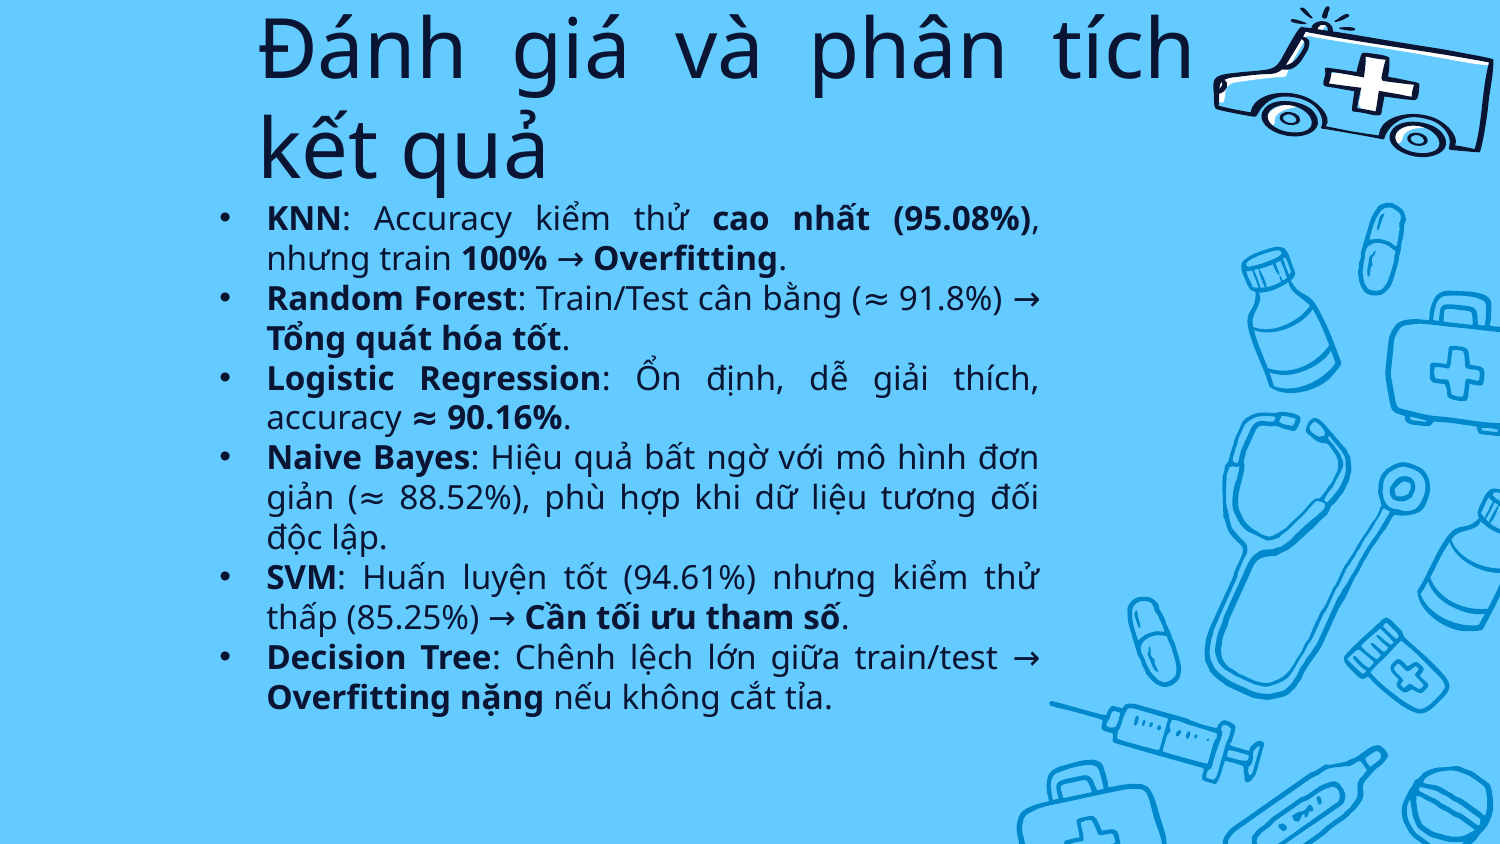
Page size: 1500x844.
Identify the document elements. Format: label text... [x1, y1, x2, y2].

text_box [122, 97, 323, 220]
subtitle KNN: Accuracy kiểm thử cao nhất (95.08%), nhưng train 100% → Overfitting. Random Forest: Train/Test cân bằng (≈ 91.8%) → Tổng quát hóa tốt. Logistic Regression: Ổn định, dễ giải thích, accuracy ≈ 90.16%. Naive Bayes: Hiệu quả bất ngờ với mô hình đơn giản (≈ 88.52%), phù hợp khi dữ liệu tương đối độc lập. SVM: Huấn luyện tốt (94.61%) nhưng kiểm thử thấp (85.25%) → Cần tối ưu tham số. Decision Tree: Chênh lệch lớn giữa train/test → Overfitting nặng nếu không cắt tỉa. [185, 189, 1056, 724]
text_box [1214, 10, 1492, 147]
title Đánh giá và phân tích kết quả [323, 105, 1212, 211]
